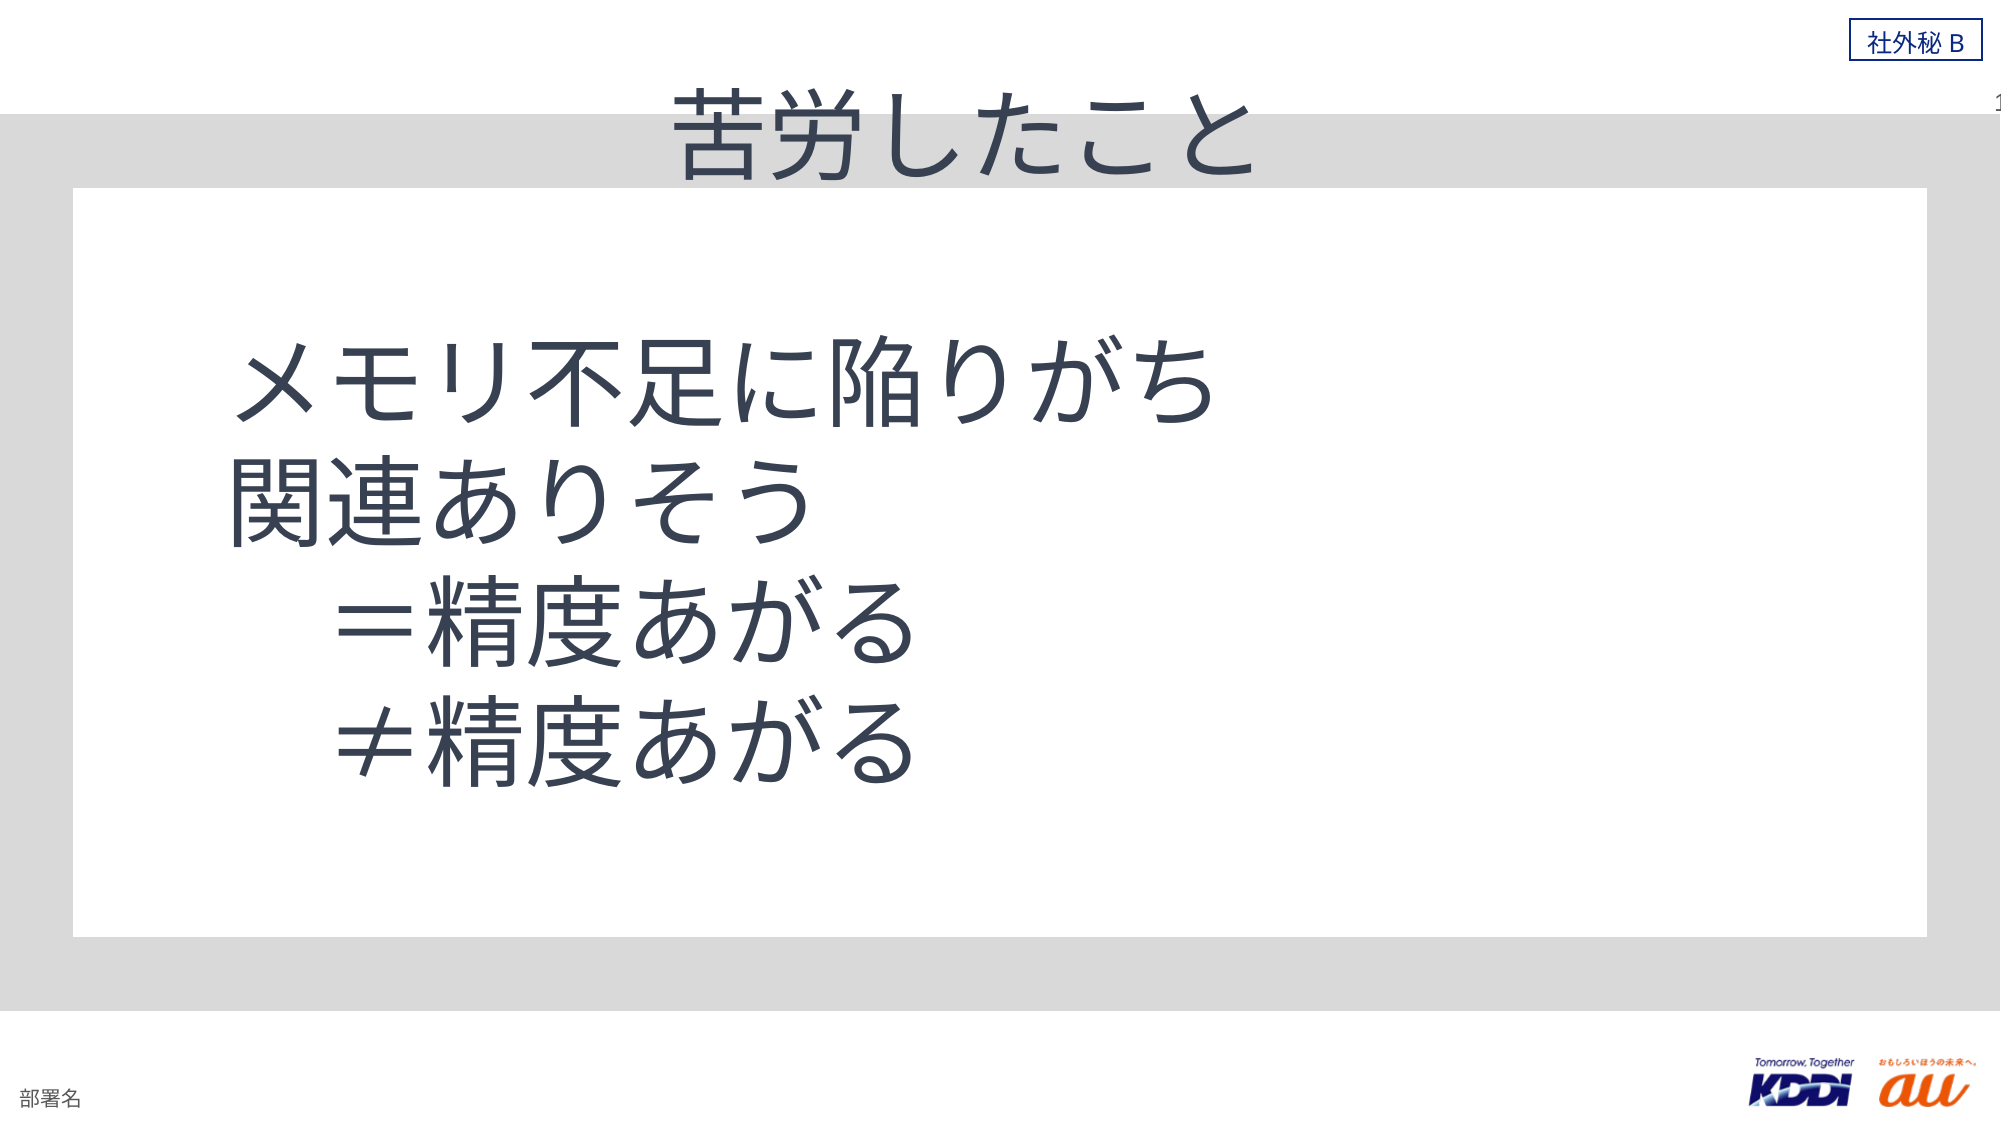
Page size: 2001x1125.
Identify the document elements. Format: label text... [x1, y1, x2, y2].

picture [1732, 1048, 1989, 1118]
text_box [35, 150, 1965, 975]
text_box 苦労したこと [653, 64, 1655, 200]
